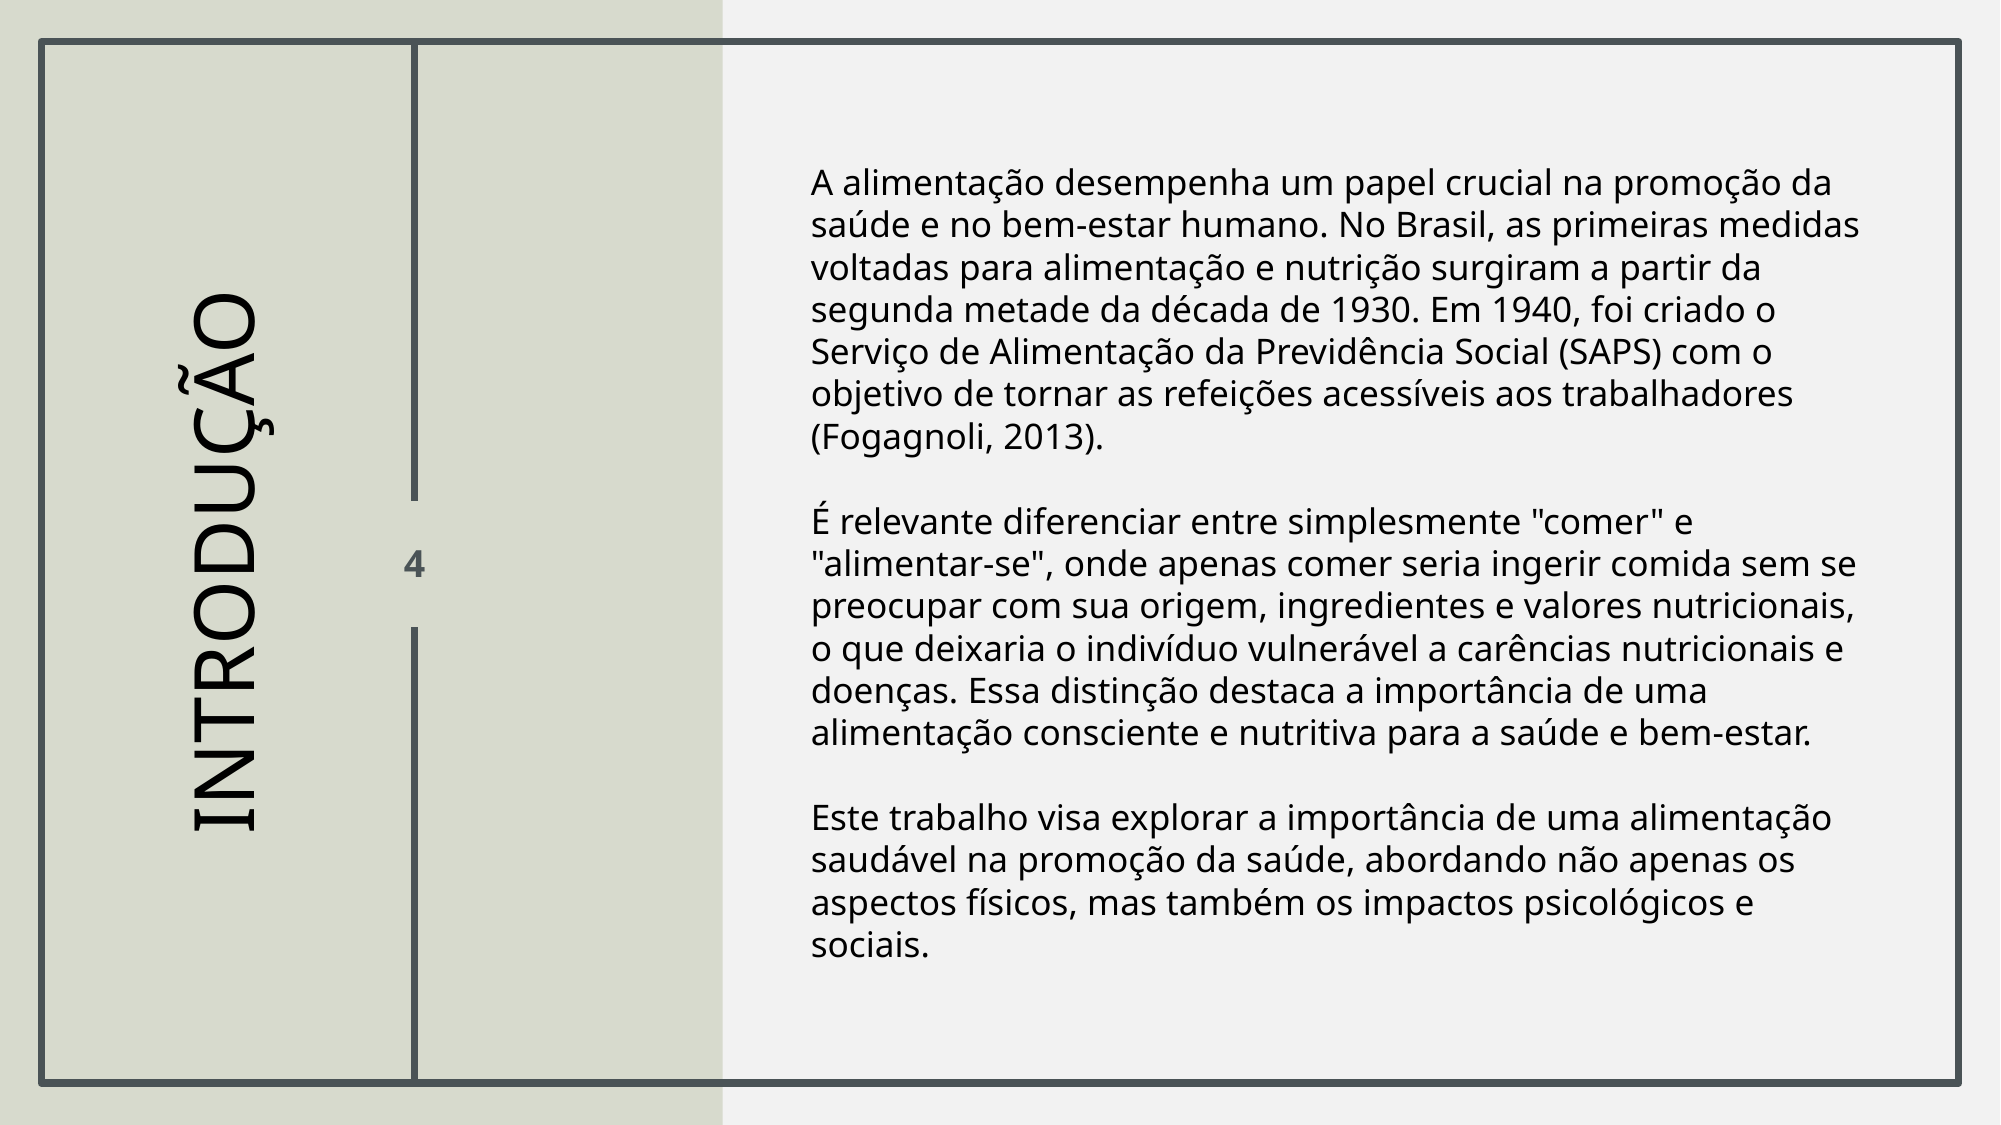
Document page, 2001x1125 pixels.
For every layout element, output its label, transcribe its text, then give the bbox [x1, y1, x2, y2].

list A alimentação desempenha um papel crucial na promoção da saúde e no bem-estar humano. No Brasil, as primeiras medidas voltadas para alimentação e nutrição surgiram a partir da segunda metade da década de 1930. Em 1940, foi criado o Serviço de Alimentação da Previdência Social (SAPS) com o objetivo de tornar as refeições acessíveis aos trabalhadores (Fogagnoli, 2013). É relevante diferenciar entre simplesmente "comer" e "alimentar-se", onde apenas comer seria ingerir comida sem se preocupar com sua origem, ingredientes e valores nutricionais, o que deixaria o indivíduo vulnerável a carências nutricionais e doenças. Essa distinção destaca a importância de uma alimentação consciente e nutritiva para a saúde e bem-estar. Este trabalho visa explorar a importância de uma alimentação saudável na promoção da saúde, abordando não apenas os aspectos físicos, mas também os impactos psicológicos e sociais. [795, 146, 1882, 979]
title introdução [39, 45, 417, 1080]
slide_number 4 [360, 502, 470, 629]
